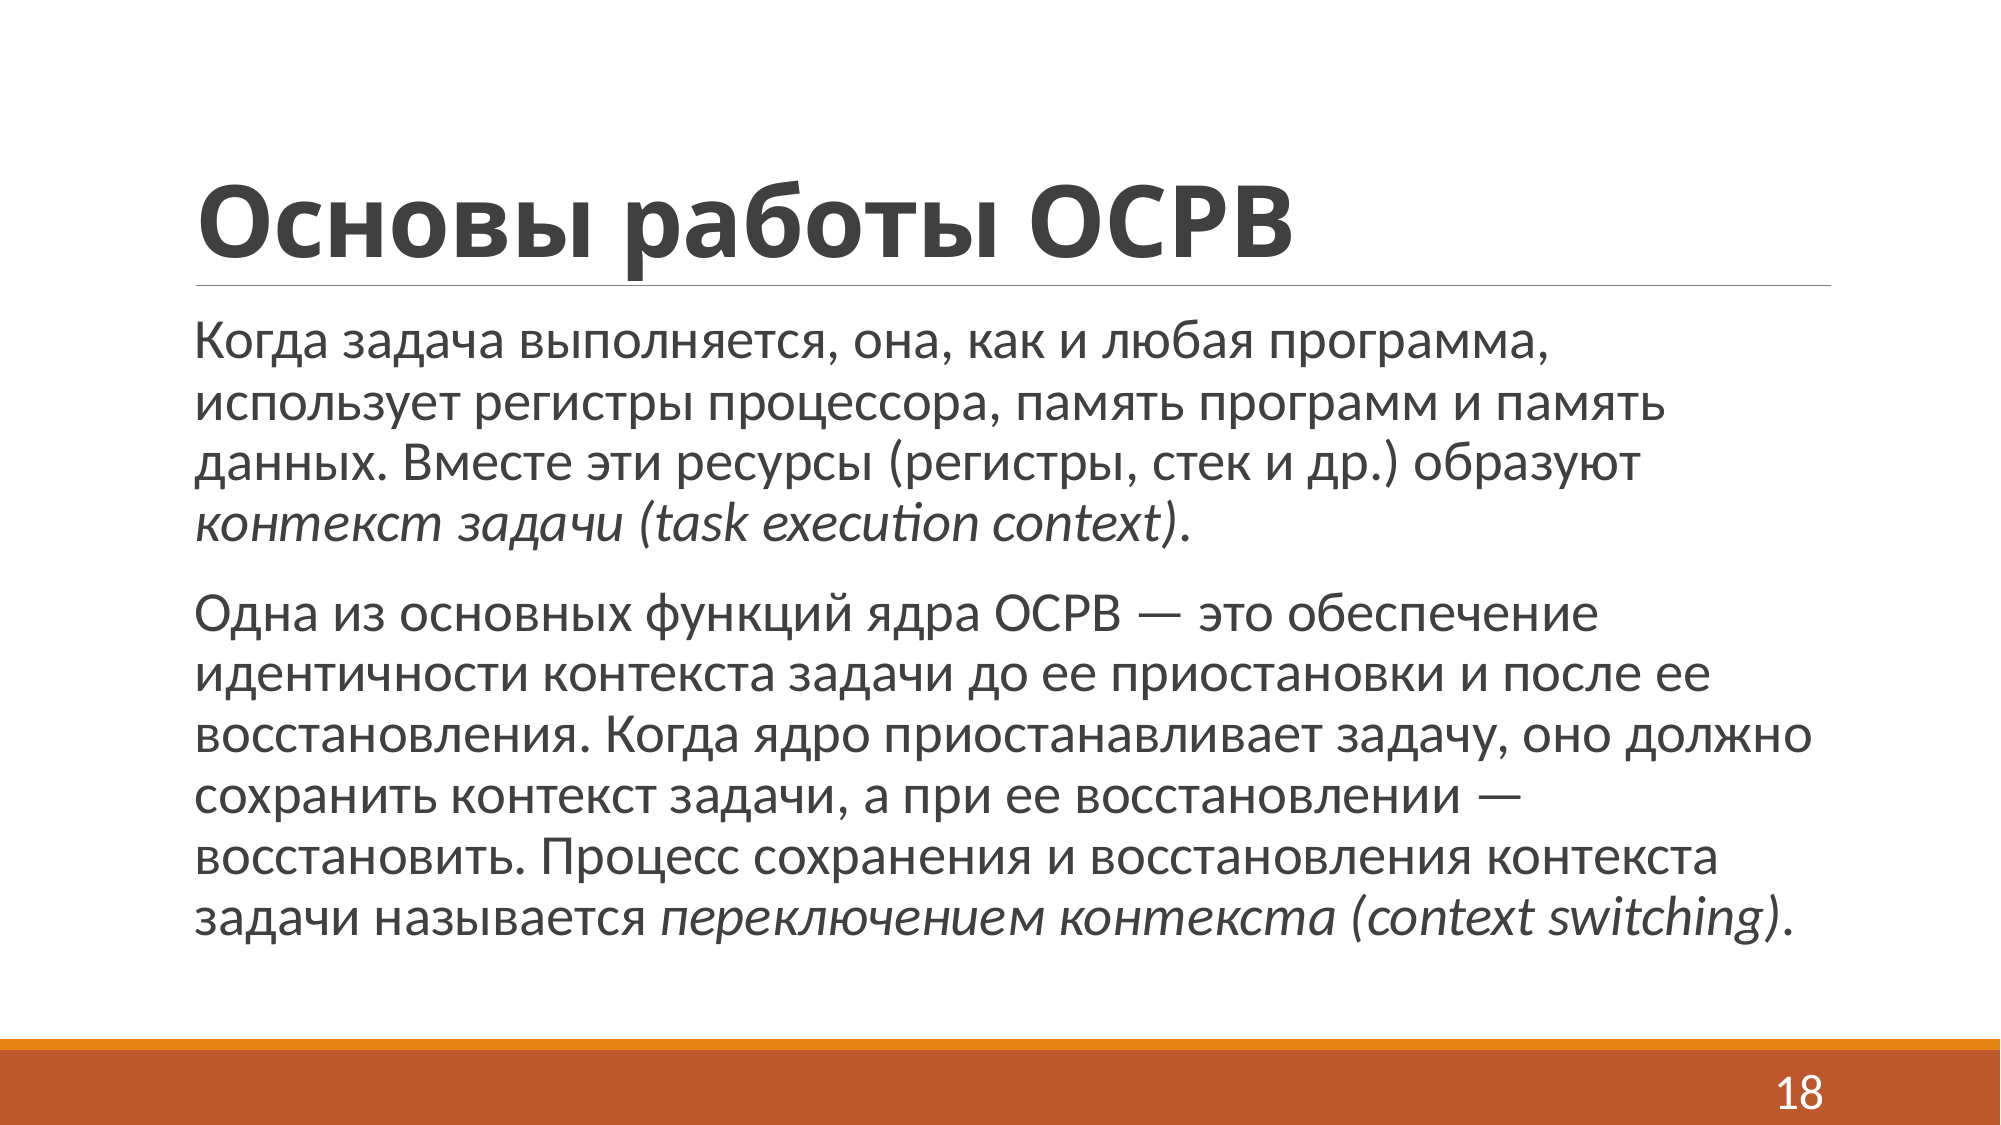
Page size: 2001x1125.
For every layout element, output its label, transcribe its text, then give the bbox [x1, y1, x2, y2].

slide_number 18 [1624, 1059, 1840, 1120]
list Когда задача выполняется, она, как и любая программа, использует регистры процессора, память программ и память данных. Вместе эти ресурсы (регистры, стек и др.) образуют контекст задачи (task execution context). Одна из основных функций ядра ОСРВ — это обеспечение идентичности контекста задачи до ее приостановки и после ее восстановления. Когда ядро приостанавливает задачу, оно должно сохранить контекст задачи, а при ее восстановлении — восстановить. Процесс сохранения и восстановления контекста задачи называется переключением контекста (context switching). [180, 302, 1830, 1008]
title Основы работы ОСРВ [180, 47, 1830, 285]
